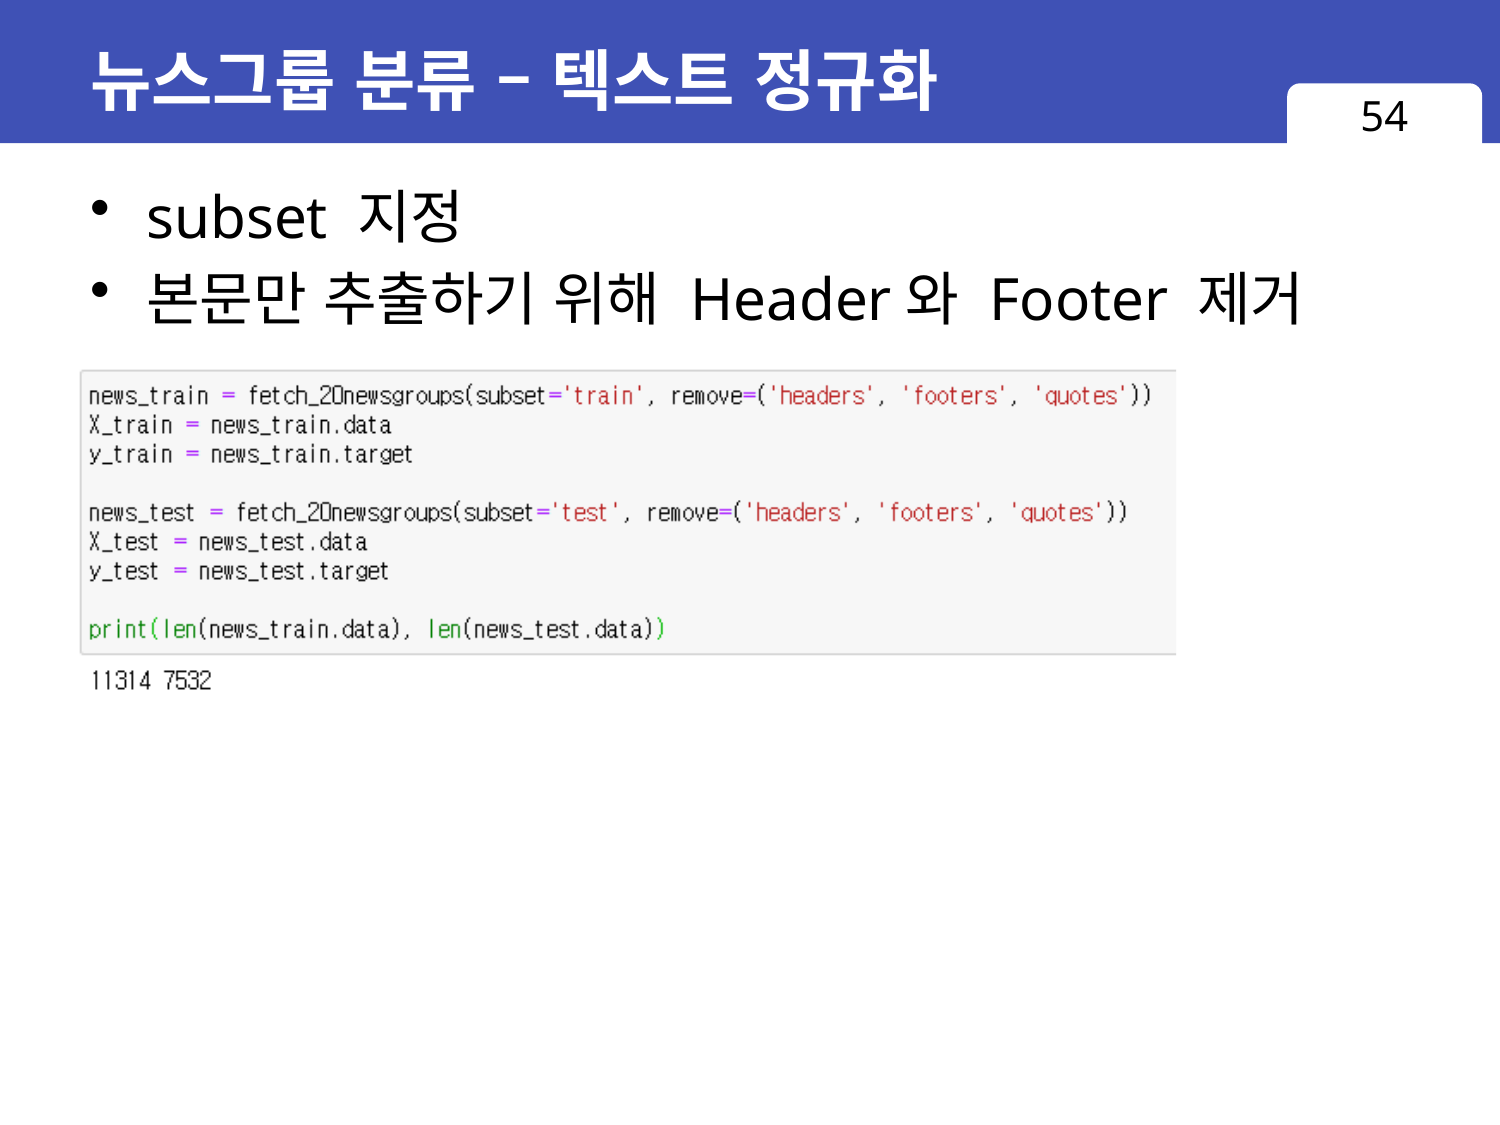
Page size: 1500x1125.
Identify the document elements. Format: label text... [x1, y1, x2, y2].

list subset 지정 본문만 추출하기 위해 Header와 Footer 제거 [74, 172, 1483, 1095]
picture [74, 358, 1177, 714]
title 뉴스그룹 분류 – 텍스트 정규화 [74, 16, 1426, 141]
slide_number 54 [1286, 81, 1483, 161]
